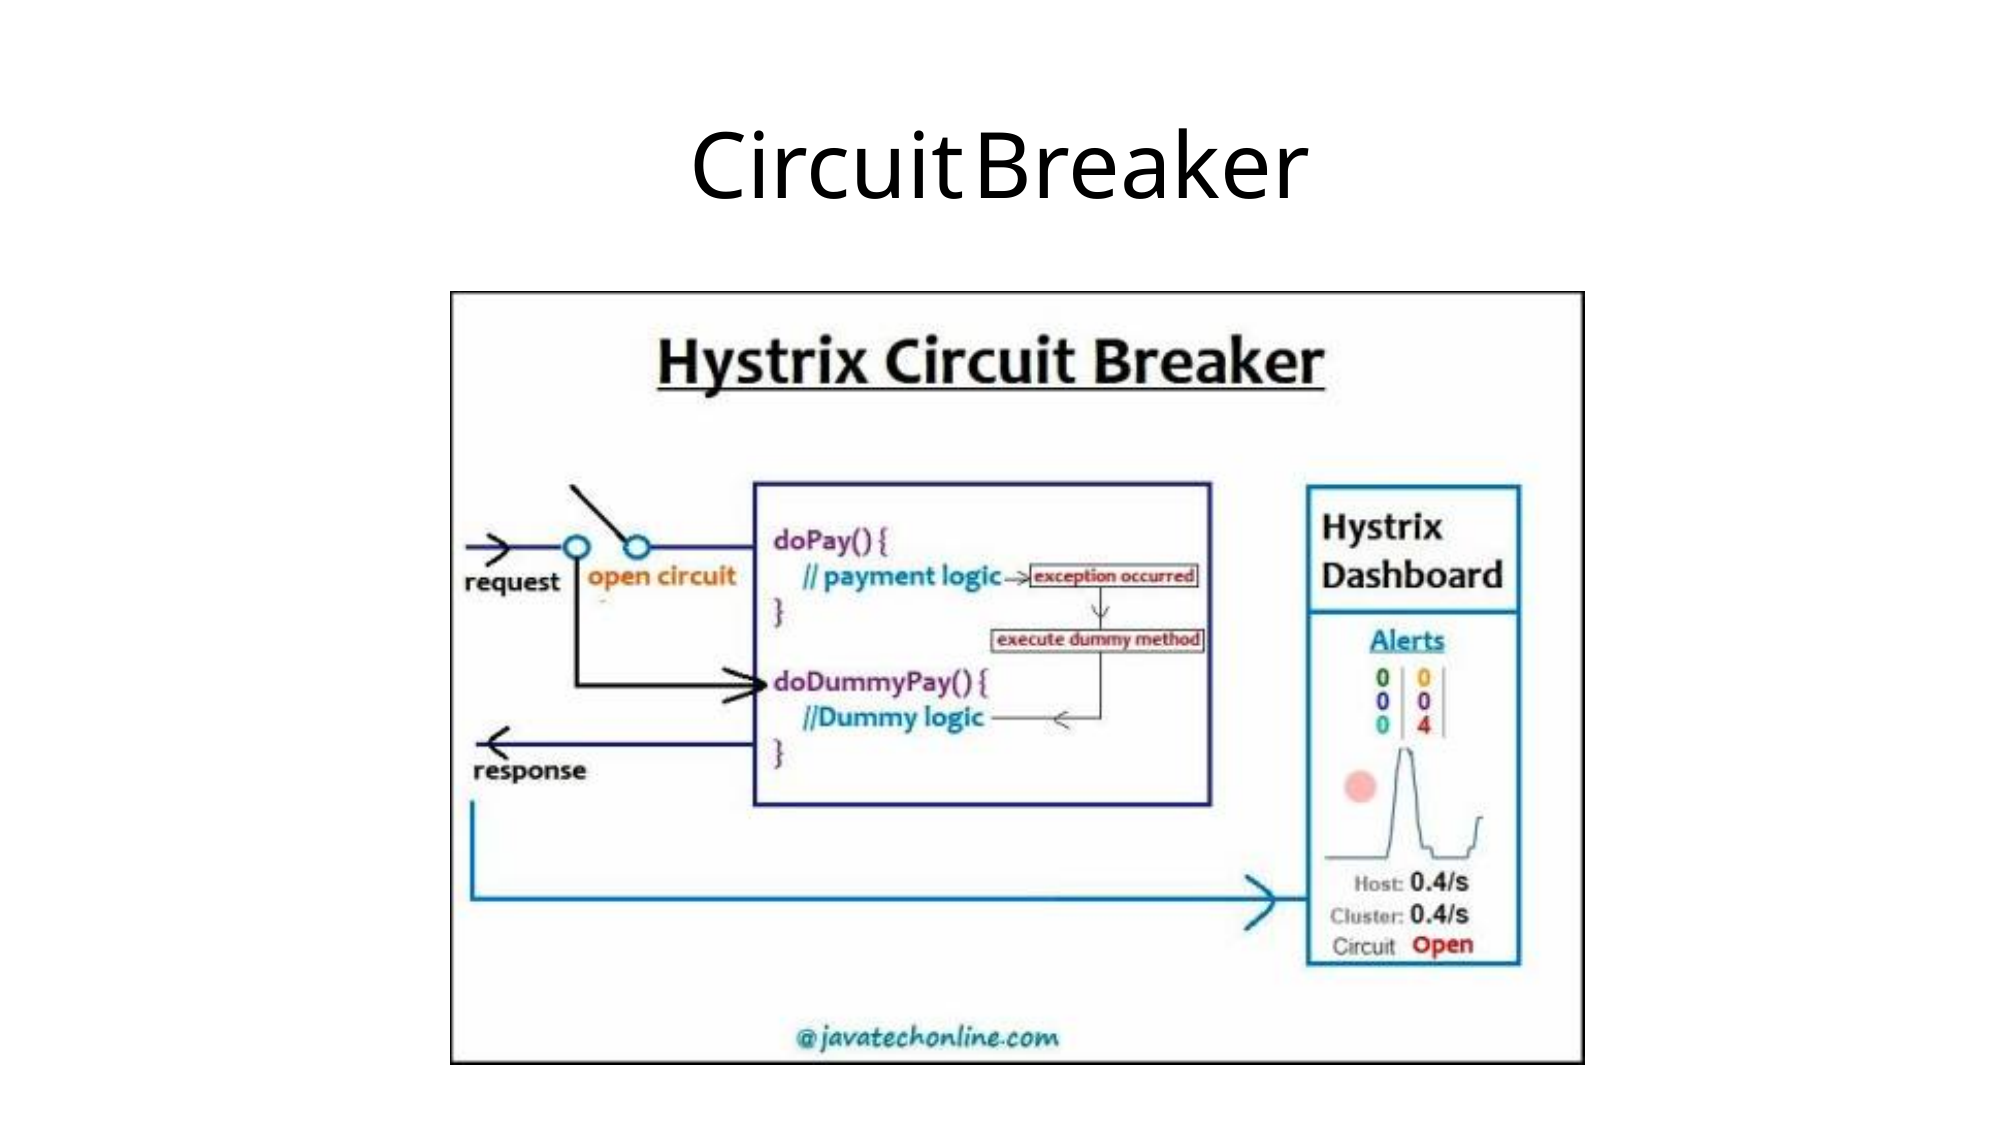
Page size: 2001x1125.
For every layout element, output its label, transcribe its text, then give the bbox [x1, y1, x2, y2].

slide_number [1412, 1042, 1863, 1103]
picture [450, 291, 1585, 1065]
title Circuit Breaker [137, 59, 1863, 278]
